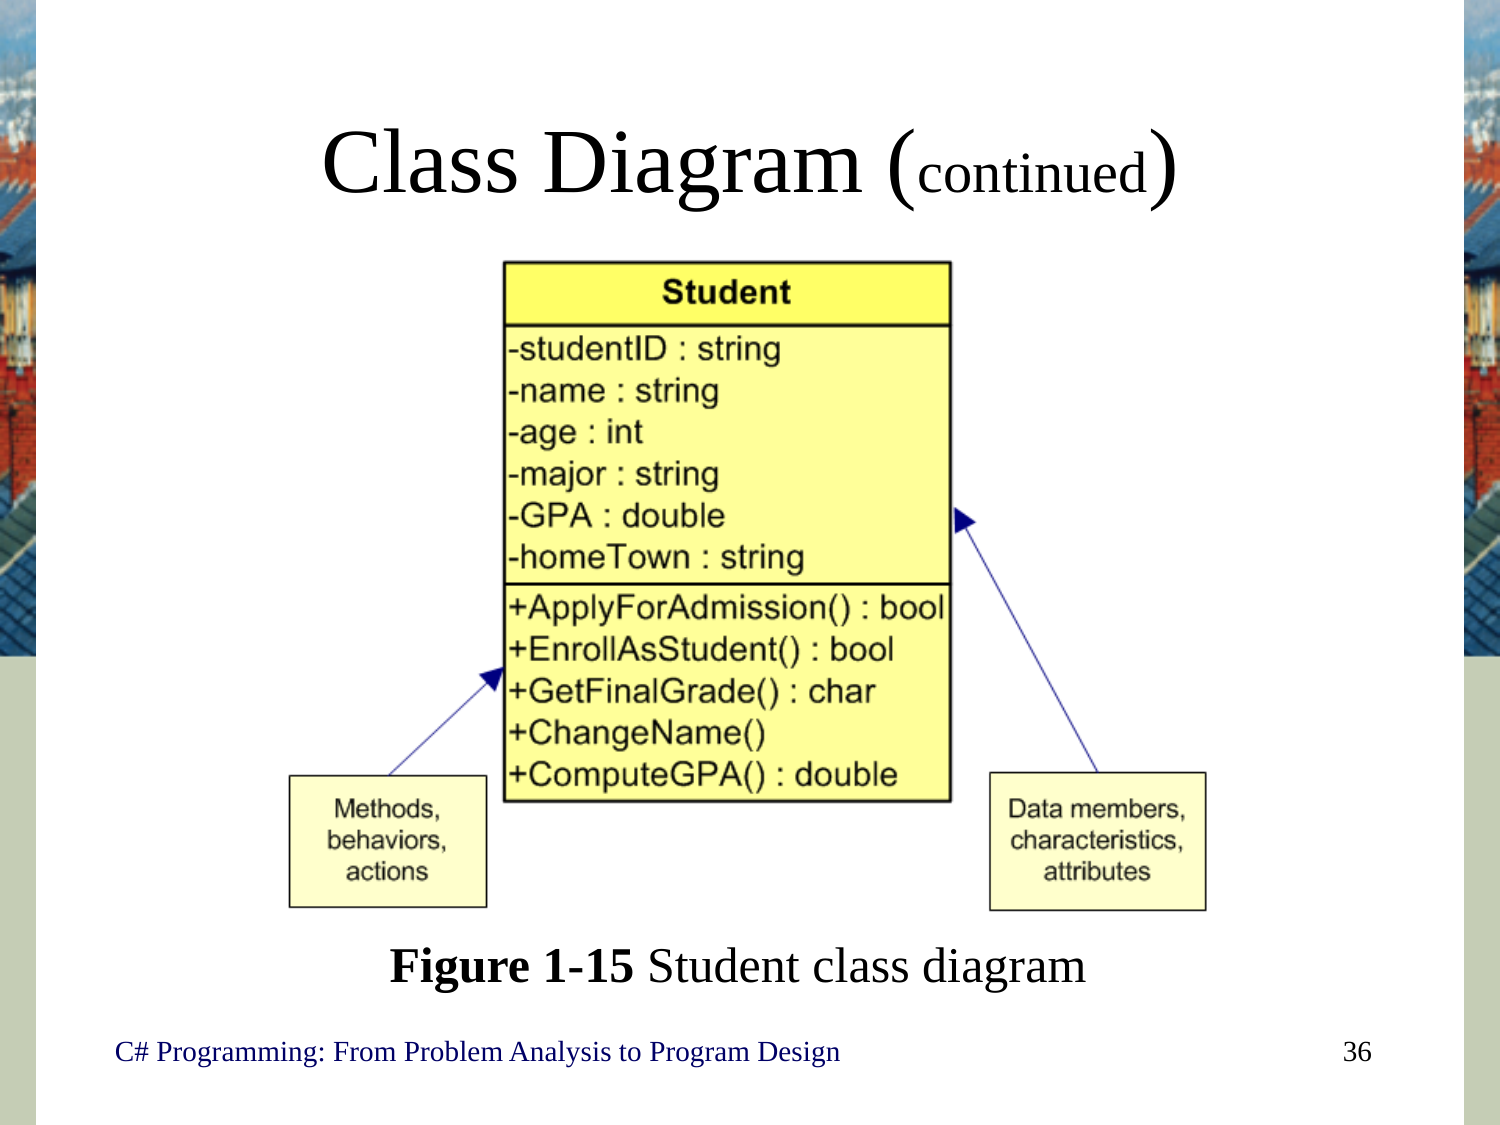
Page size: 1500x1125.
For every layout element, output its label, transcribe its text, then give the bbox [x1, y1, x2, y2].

picture [274, 212, 1224, 927]
footer C# Programming: From Problem Analysis to Program Design [99, 1024, 988, 1101]
title Class Diagram (continued) [112, 62, 1388, 250]
text_box Figure 1-15 Student class diagram [374, 935, 1102, 1000]
slide_number 36 [1074, 1024, 1388, 1101]
picture [0, 0, 36, 1125]
picture [1464, 0, 1500, 1125]
